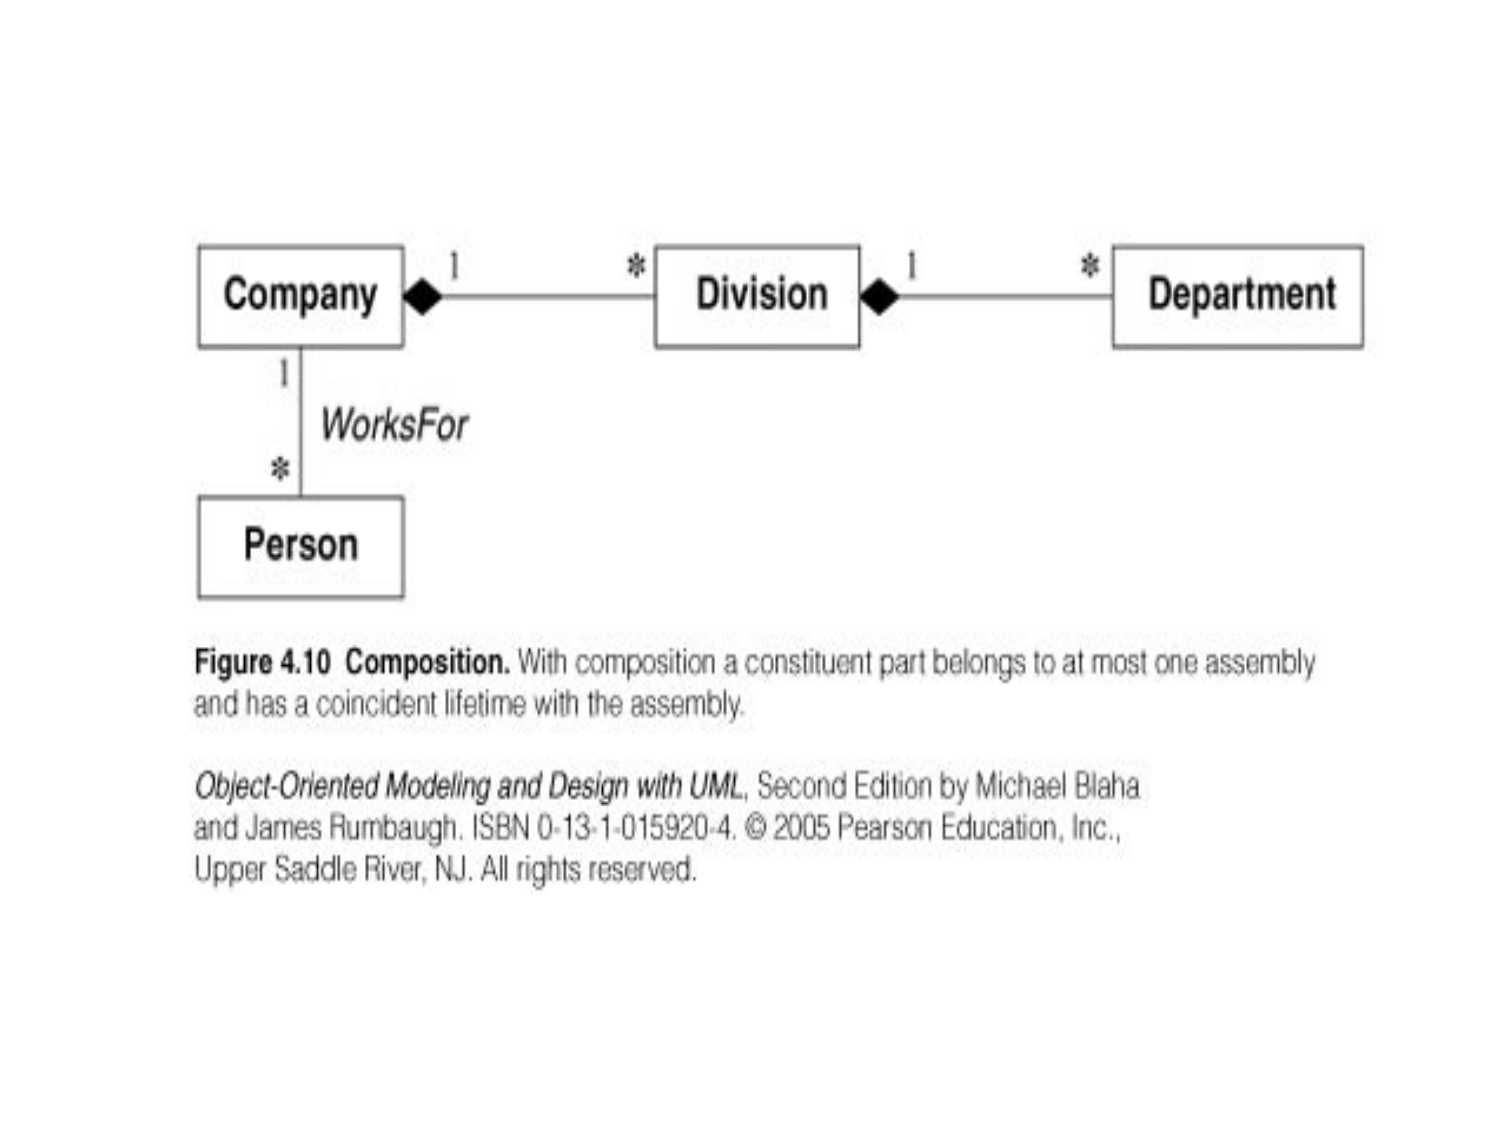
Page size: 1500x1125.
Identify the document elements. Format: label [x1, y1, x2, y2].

picture [170, 207, 1392, 894]
